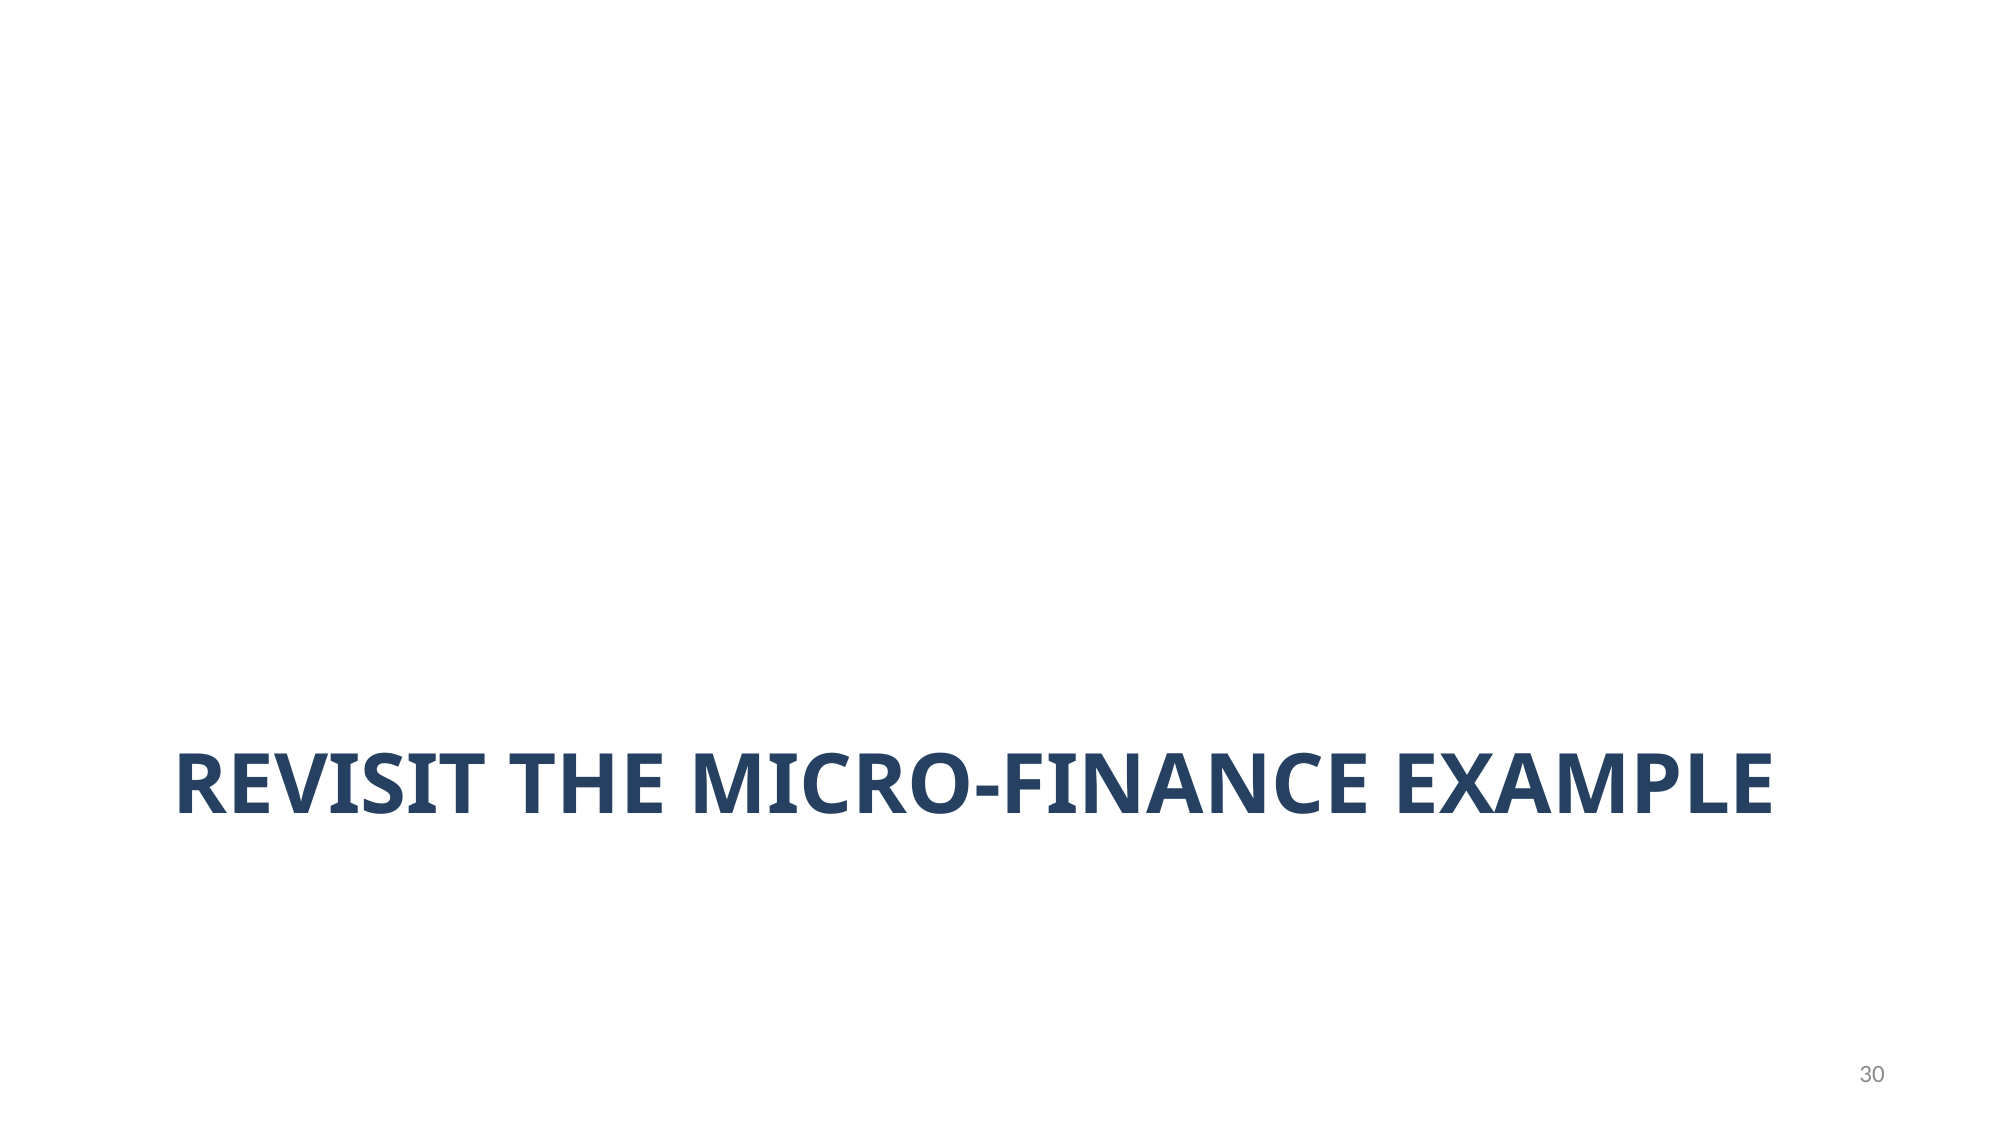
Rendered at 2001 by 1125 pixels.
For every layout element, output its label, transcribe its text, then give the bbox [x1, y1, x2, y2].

title Revisit the micro-finance example [157, 722, 1858, 947]
slide_number 30 [1433, 1042, 1900, 1103]
